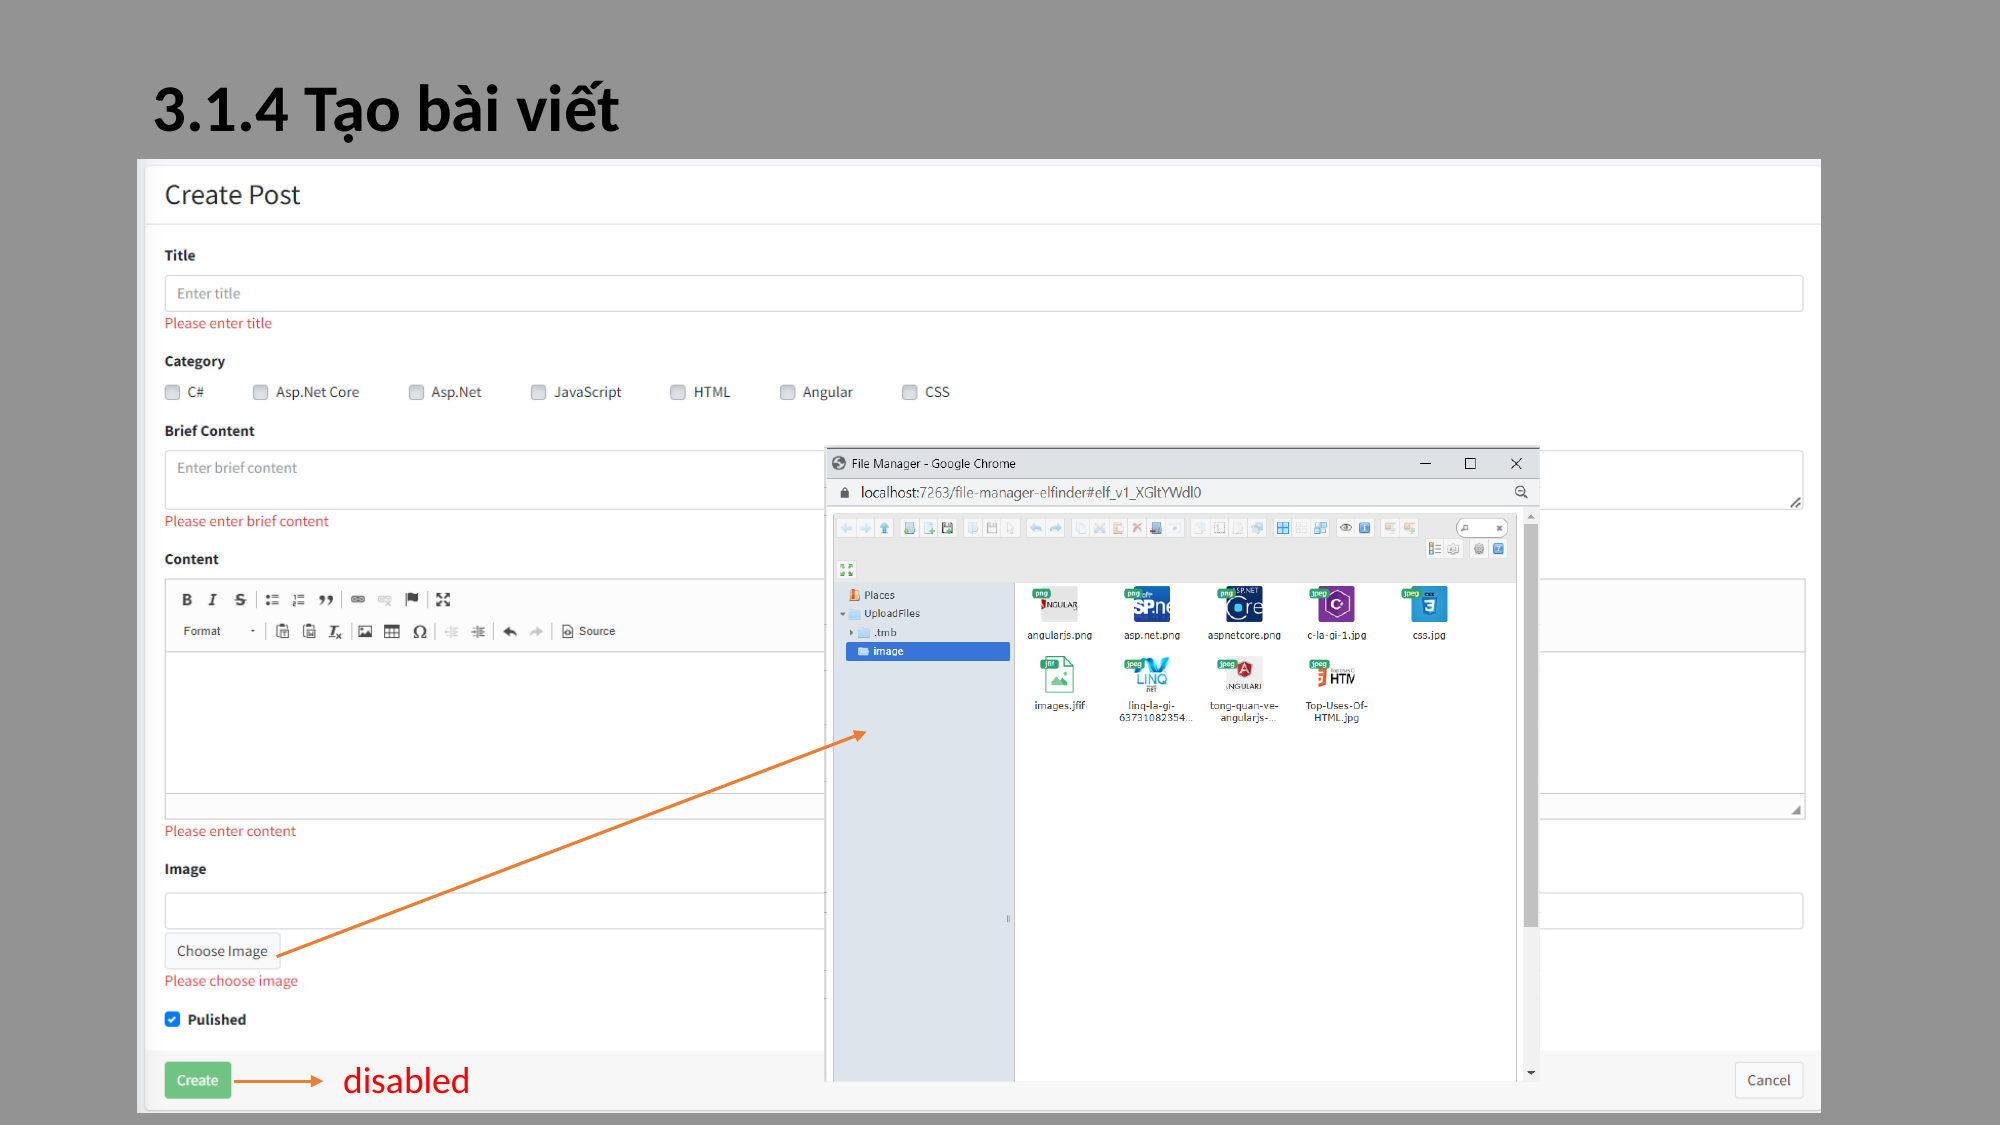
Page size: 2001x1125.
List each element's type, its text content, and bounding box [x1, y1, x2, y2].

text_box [276, 731, 867, 957]
text_box 3.1.4 Tạo bài viết [137, 59, 1727, 159]
picture [137, 159, 1821, 1113]
